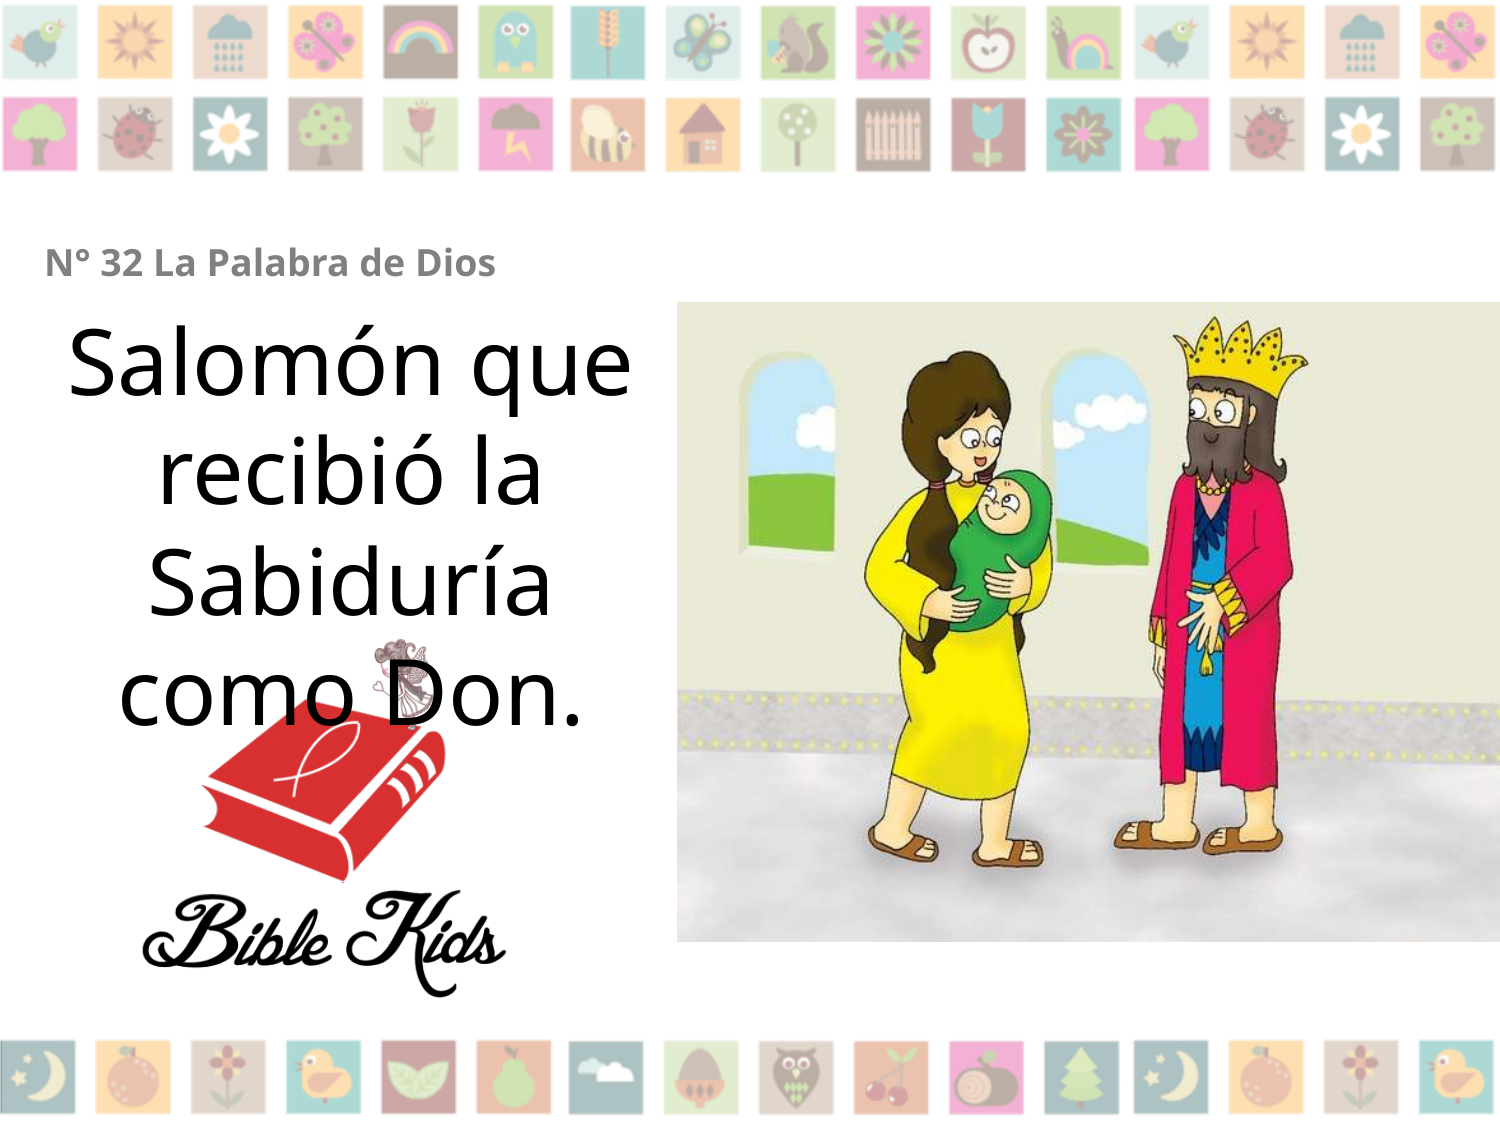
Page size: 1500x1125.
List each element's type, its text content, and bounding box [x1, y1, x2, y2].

picture [117, 600, 544, 1027]
text_box N° 32 La Palabra de Dios [29, 231, 514, 292]
picture [677, 302, 1500, 942]
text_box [0, 3, 1500, 181]
text_box Salomón que recibió la Sabiduría como Don. [28, 296, 674, 751]
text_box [0, 1028, 1500, 1118]
